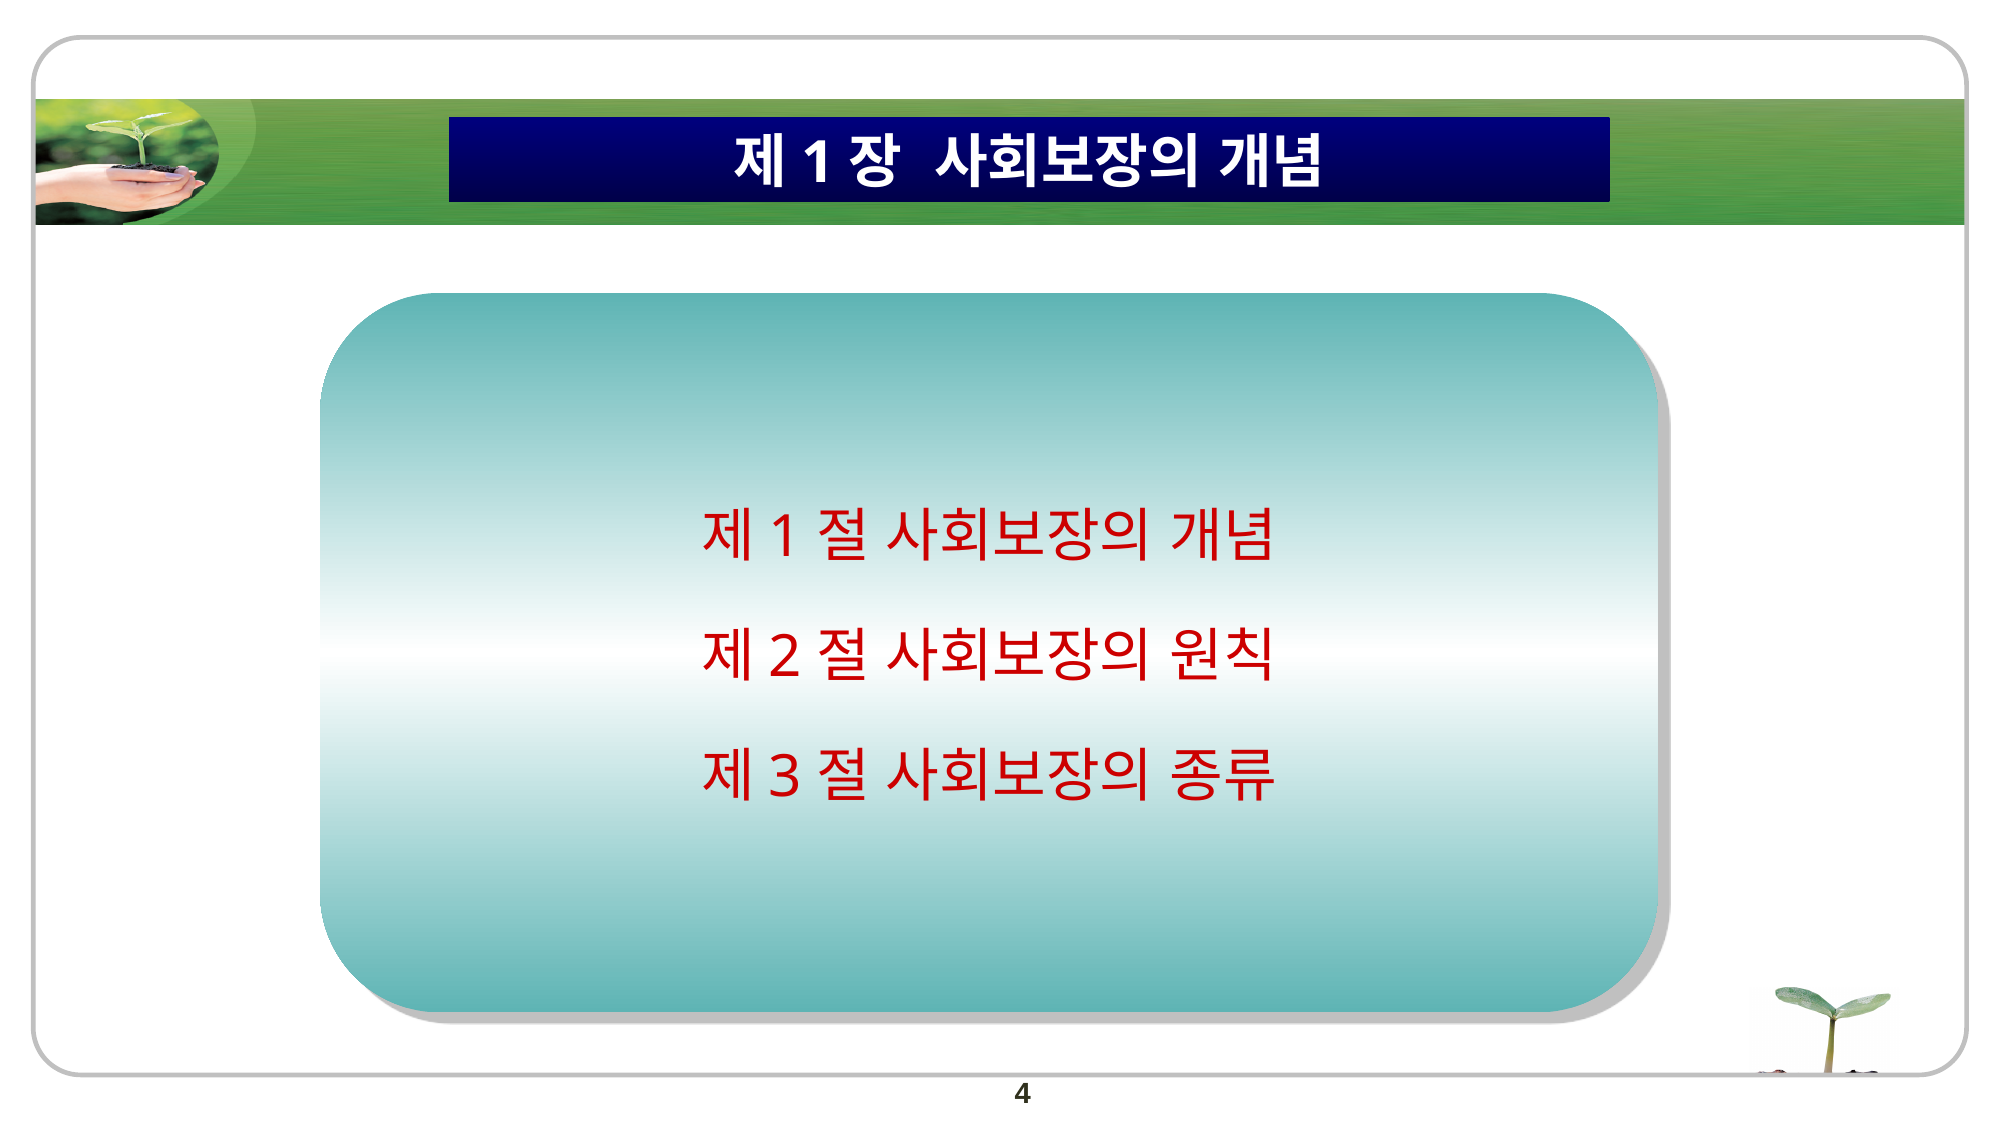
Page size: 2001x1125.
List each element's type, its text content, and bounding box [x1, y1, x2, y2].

picture [36, 99, 1964, 225]
text_box 제1장 사회보장의 개념 [449, 117, 1610, 202]
text_box 제1절 사회보장의 개념 제2절 사회보장의 원칙 제3절 사회보장의 종류 [320, 292, 1658, 1013]
picture [1749, 987, 1900, 1072]
slide_number 4 [847, 1066, 1198, 1107]
